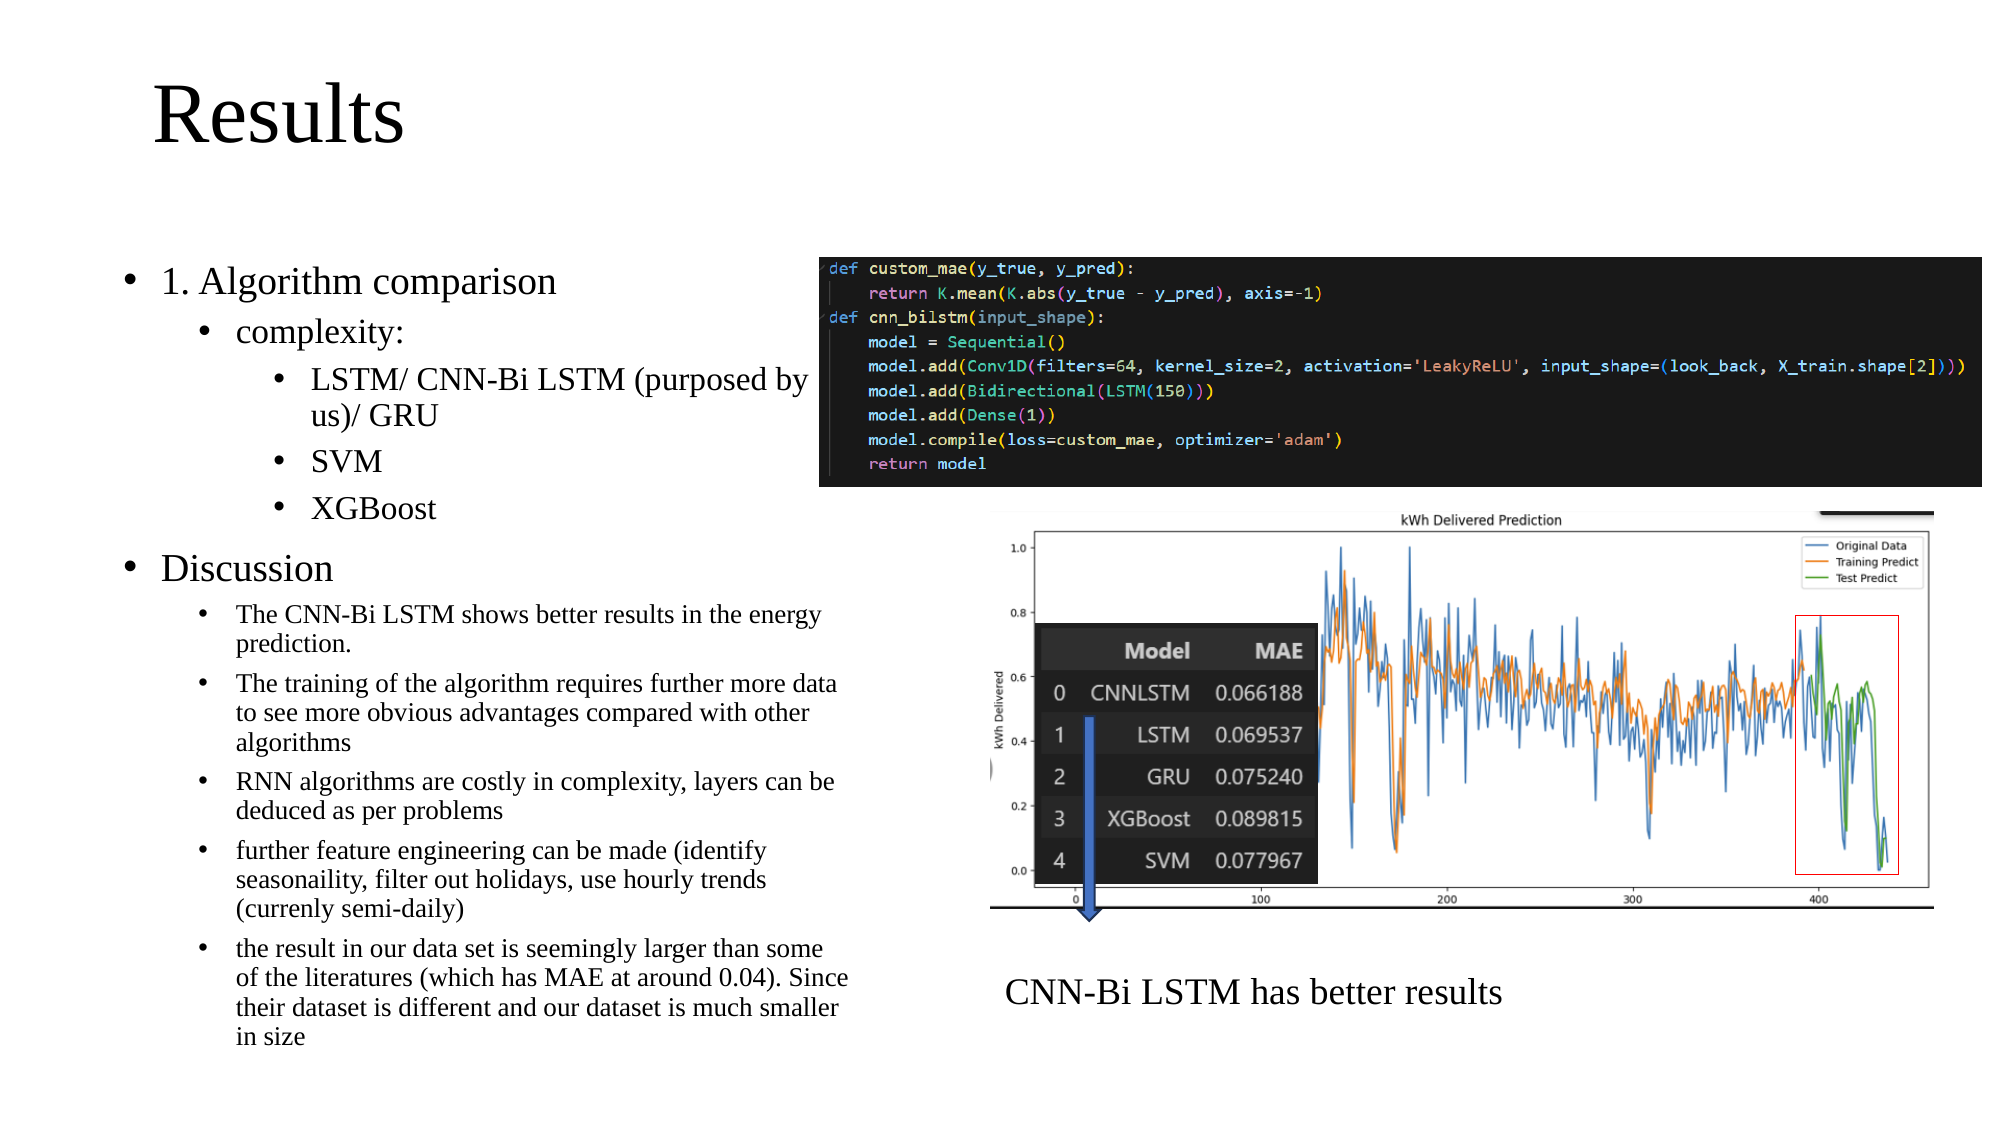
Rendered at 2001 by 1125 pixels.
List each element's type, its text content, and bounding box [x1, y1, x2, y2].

title Results [137, 59, 1863, 169]
text_box [1076, 909, 1103, 923]
picture [819, 257, 1982, 488]
text_box CNN-Bi LSTM has better results [990, 959, 1609, 1019]
list 1. Algorithm comparison complexity: LSTM/ CNN-Bi LSTM (purposed by us)/ GRU SVM XGBoost Discussion The CNN-Bi LSTM shows better results in the energy prediction. The training of the algorithm requires further more data to see more obvious advantages compared with other algorithms RNN algorithms are costly in complexity, layers can be deduced as per problems further feature engineering can be made (identify seasonaility, filter out holidays, use hourly trends (currenly semi-daily) the result in our data set is seemingly larger than some of the literatures (which has MAE at around 0.04). Since their dataset is different and our dataset is much smaller in size [108, 191, 867, 1020]
picture [990, 511, 1934, 909]
